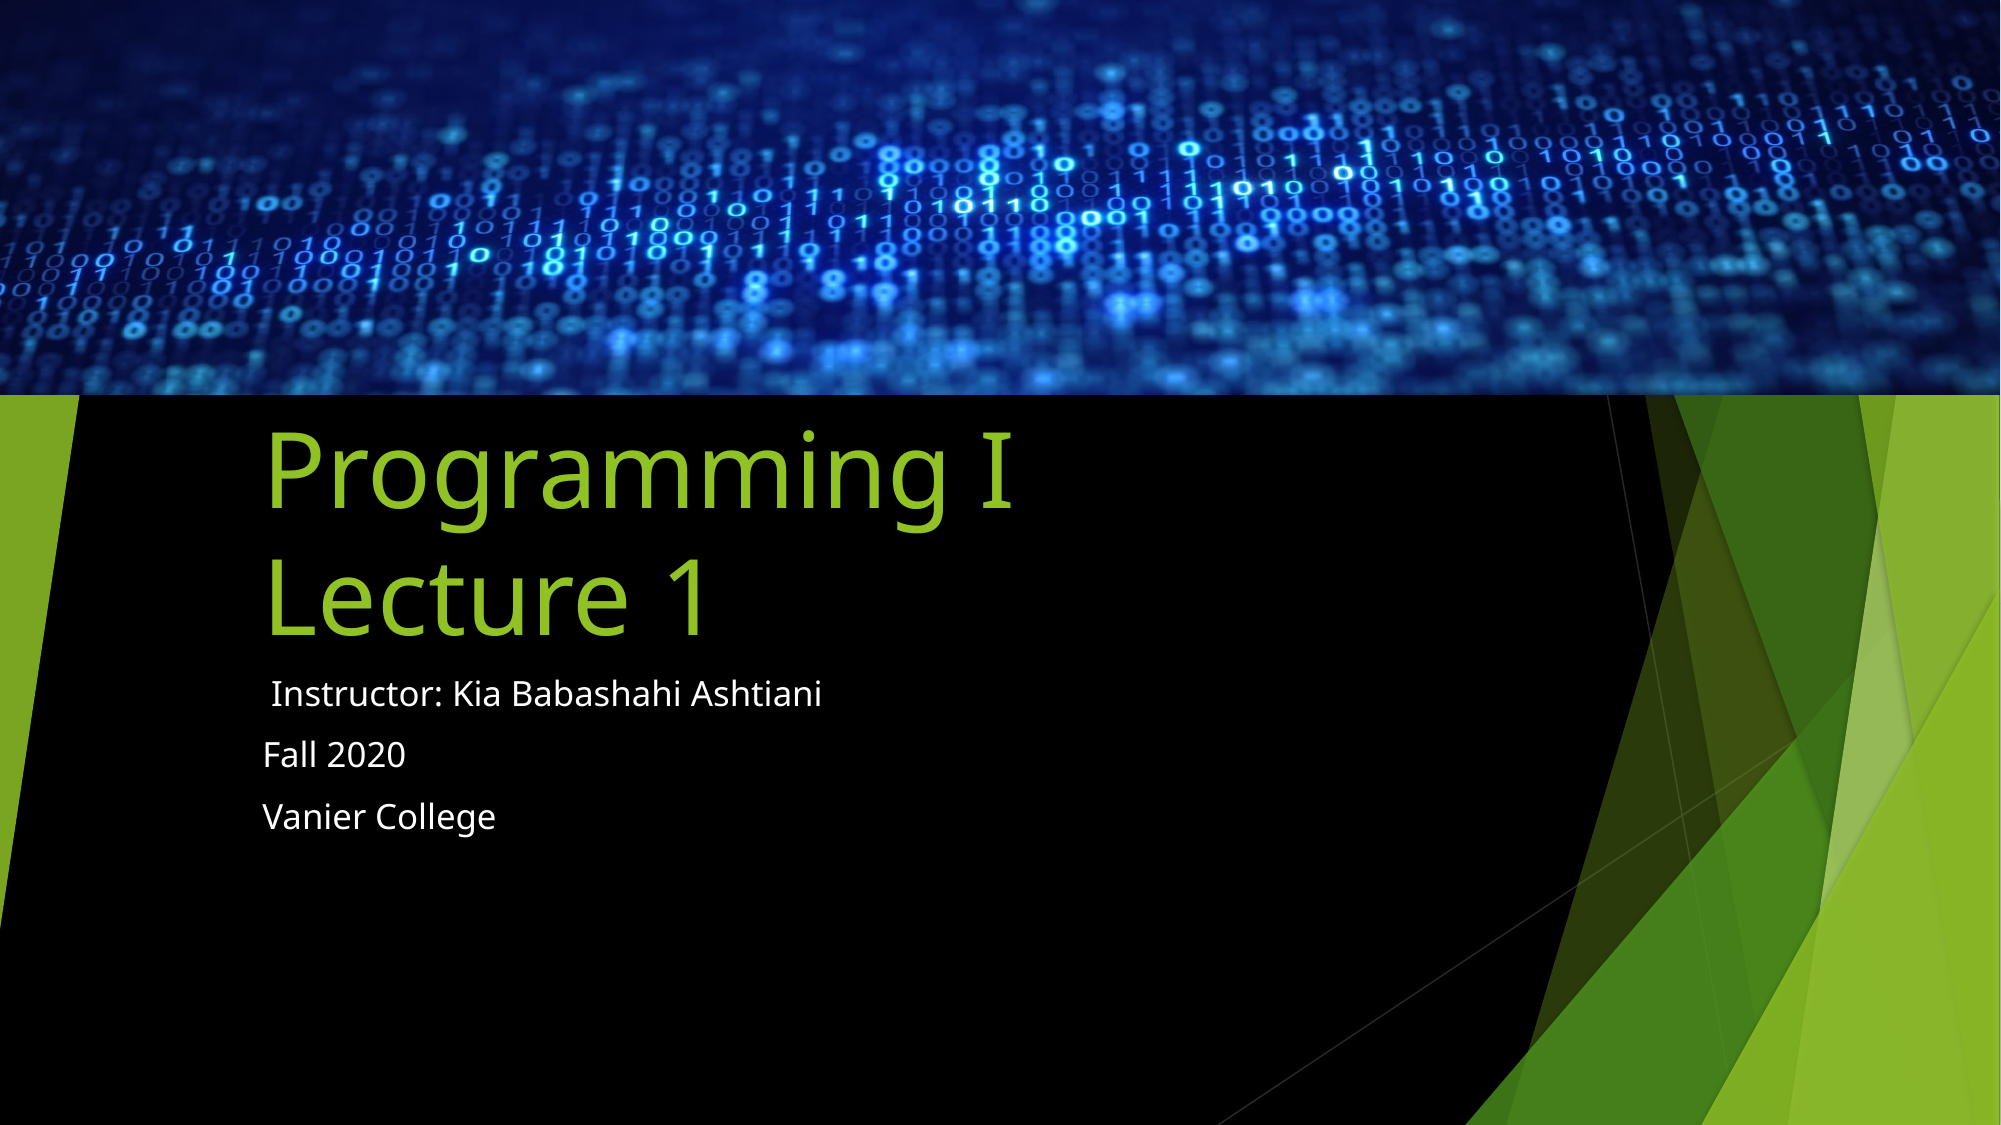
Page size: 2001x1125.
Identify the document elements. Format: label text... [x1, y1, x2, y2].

subtitle Instructor: Kia Babashahi Ashtiani Fall 2020 Vanier College [247, 664, 1522, 845]
title Programming I Lecture 1 [247, 406, 1522, 664]
picture [0, 0, 2000, 395]
